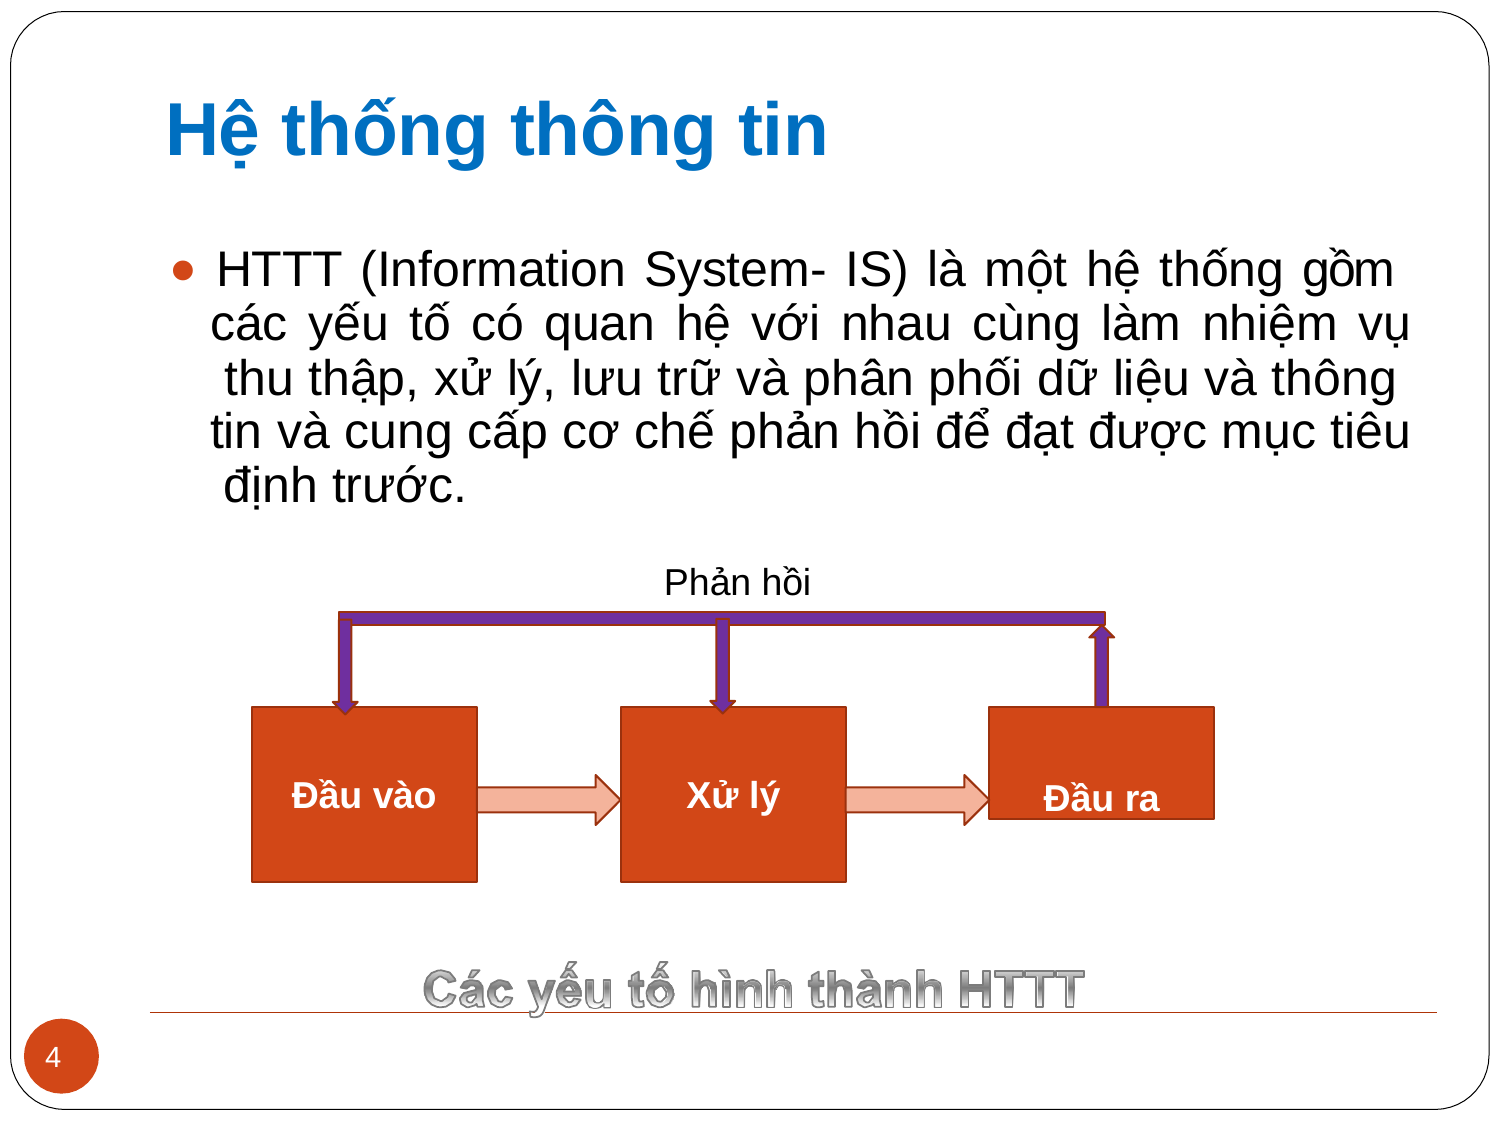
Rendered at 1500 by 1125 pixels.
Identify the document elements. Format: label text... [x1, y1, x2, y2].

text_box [331, 611, 1116, 827]
text_box ⚫ HTTT (Information System- IS) là một hệ thống gồm các yếu tố có quan hệ với nhau cùng làm nhiệm vụ thu thập, xử lý, lưu trữ và phân phối dữ liệu và thông tin và cung cấp cơ chế phản hồi để đạt được mục tiêu định trước. Phản hồi [162, 235, 1413, 604]
slide_number 4 [38, 1103, 86, 1125]
text_box Đầu ra [1121, 707, 1215, 820]
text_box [619, 835, 847, 884]
title Hệ thống thông tin [162, 78, 834, 235]
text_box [23, 705, 479, 1094]
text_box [423, 960, 1086, 1019]
slide_number [1287, 1037, 1406, 1125]
